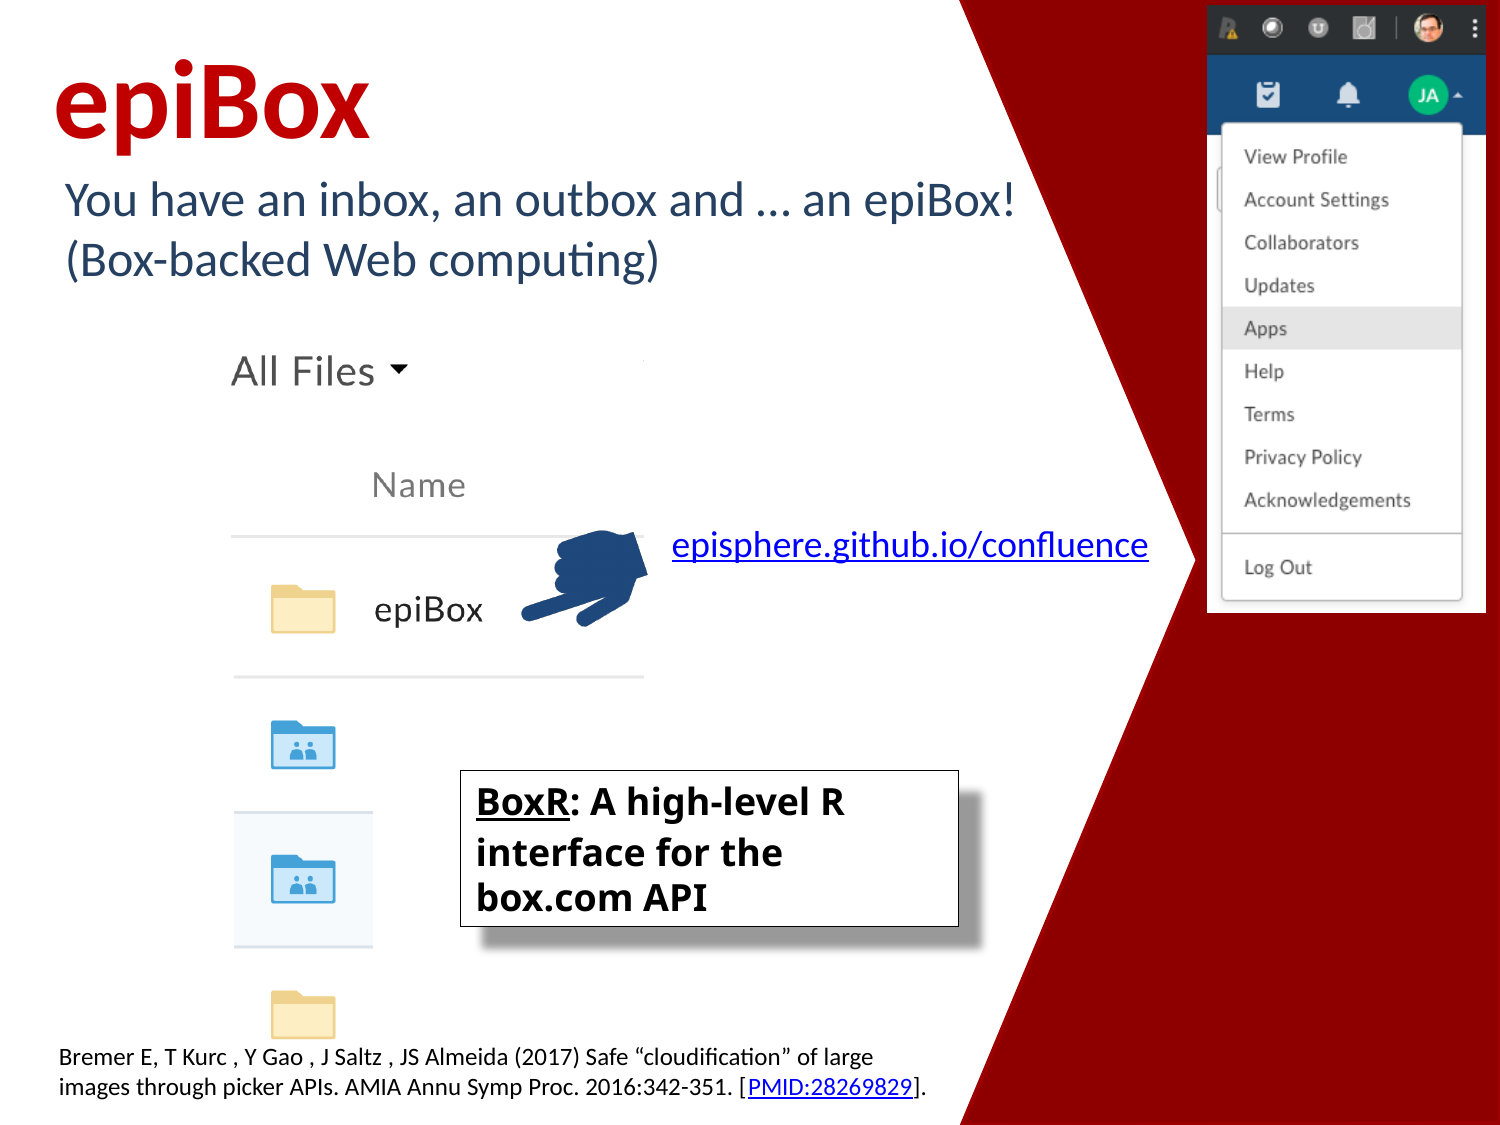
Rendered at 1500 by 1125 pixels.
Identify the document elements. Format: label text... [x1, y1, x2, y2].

text_box Bremer E, T Kurc , Y Gao , J Saltz , JS Almeida (2017) Safe “cloudification” of large images through picker APIs. AMIA Annu Symp Proc. 2016:342-351. [PMID:28269829]. [44, 1032, 966, 1108]
text_box epiBox [38, 19, 387, 169]
text_box BoxR: A high-level R interface for the box.com API [729, 770, 959, 927]
picture [504, 506, 656, 658]
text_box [187, 331, 726, 1067]
picture [1207, 5, 1486, 613]
text_box [959, 0, 1500, 1125]
text_box episphere.github.io/confluence [729, 512, 1165, 573]
text_box You have an inbox, an outbox and … an epiBox! (Box-backed Web computing) [49, 159, 1057, 295]
